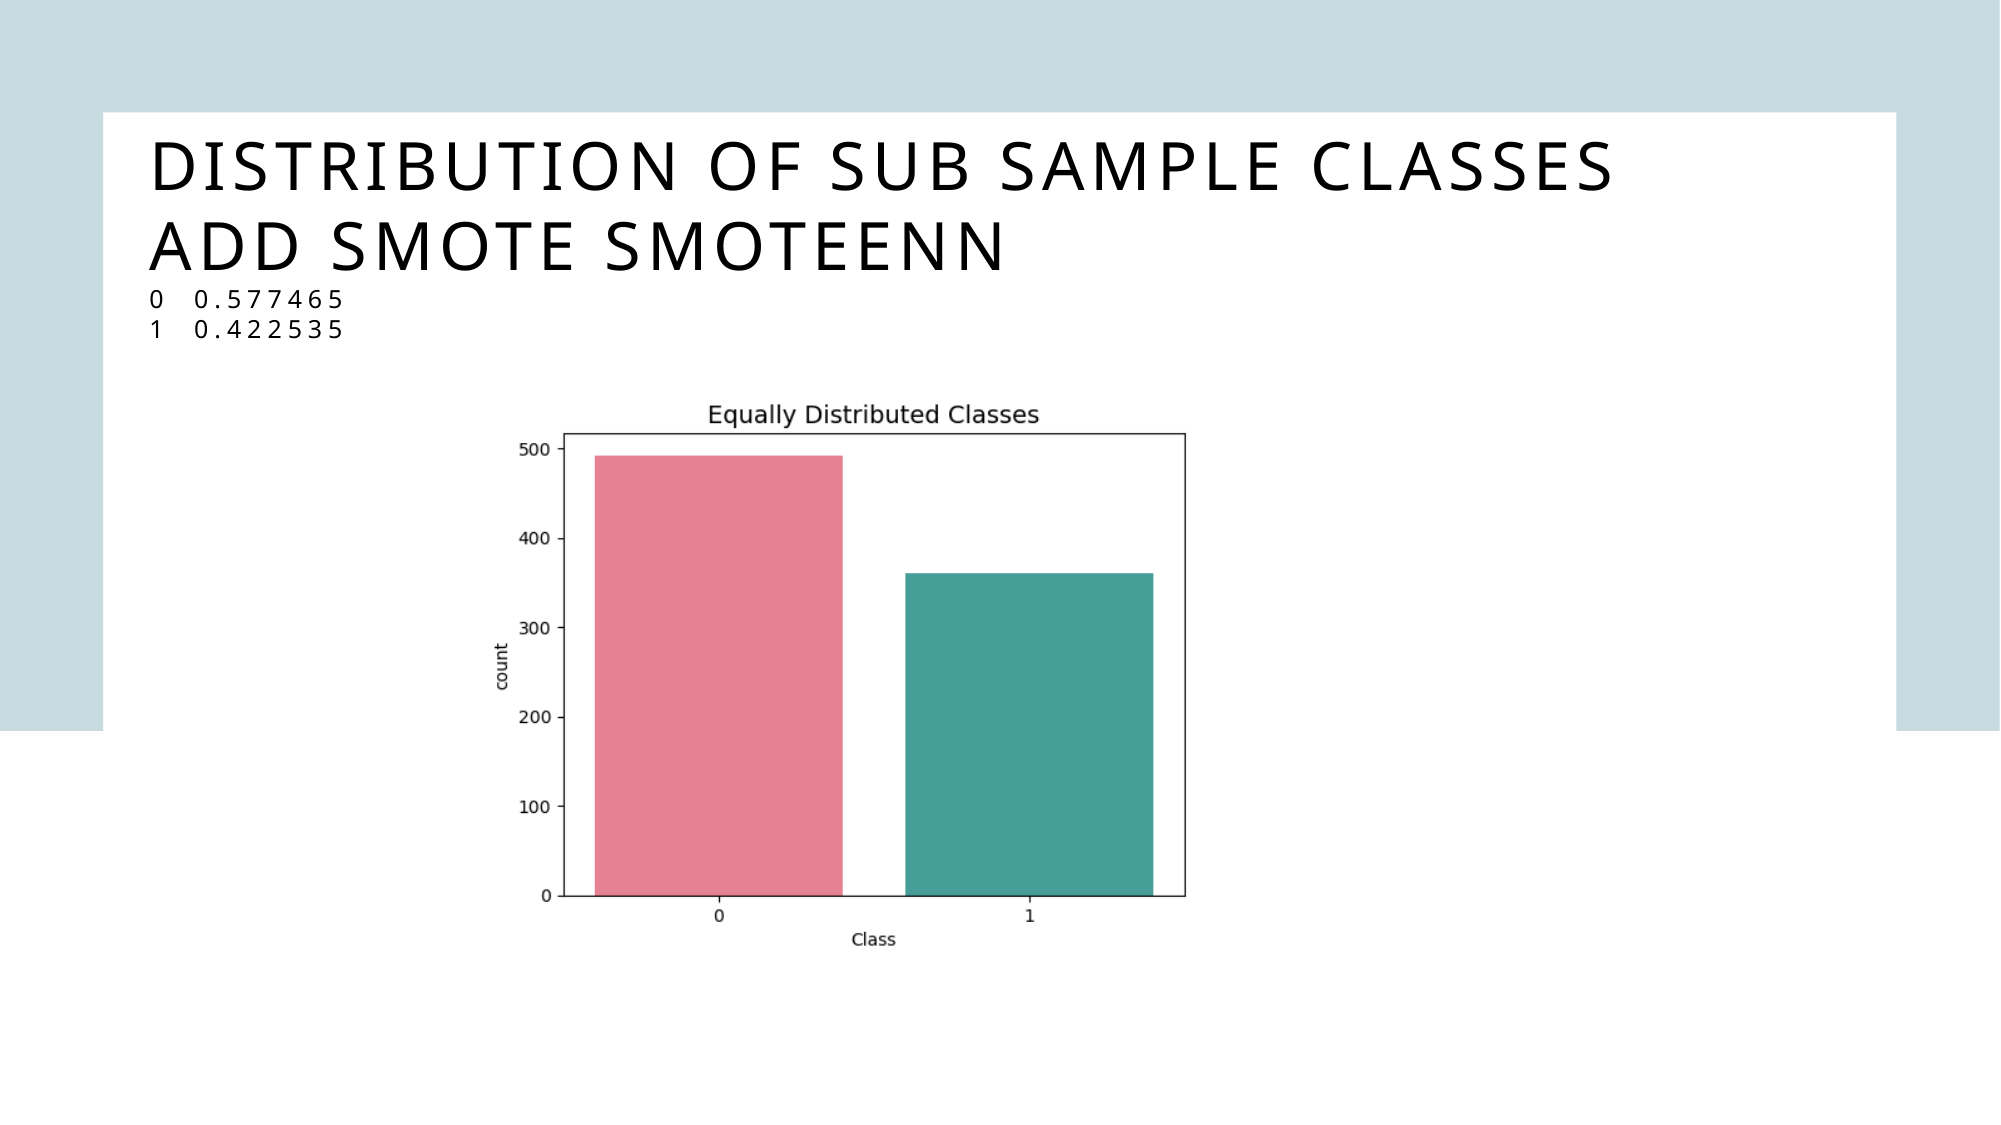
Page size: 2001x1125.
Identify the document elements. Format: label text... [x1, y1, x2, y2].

text_box distribution of sub sample classes Add Smote SMOteenn 0 0.577465 1 0.422535 [134, 116, 1650, 351]
picture [481, 391, 1196, 963]
